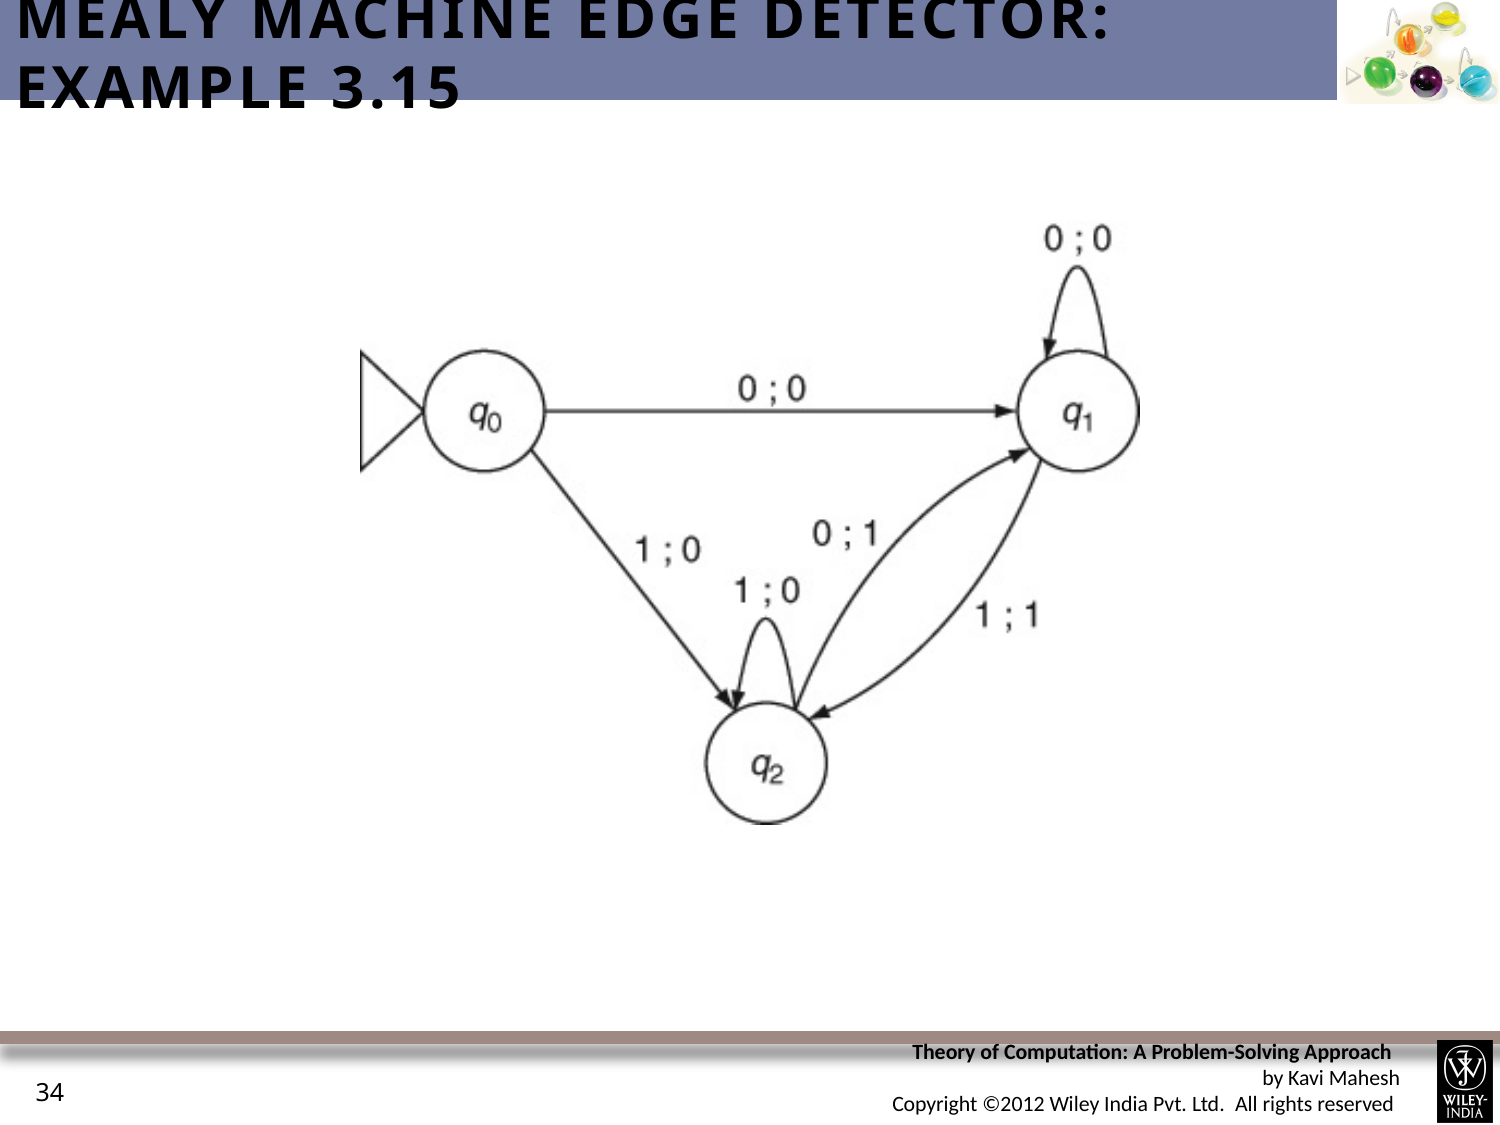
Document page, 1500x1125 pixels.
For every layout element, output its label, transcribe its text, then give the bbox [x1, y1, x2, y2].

slide_number 34 [0, 1062, 100, 1125]
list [360, 219, 1140, 826]
picture [1437, 1040, 1493, 1123]
title Mealy Machine Edge Detector: Example 3.15 [0, 12, 1400, 88]
picture [1337, 0, 1500, 104]
